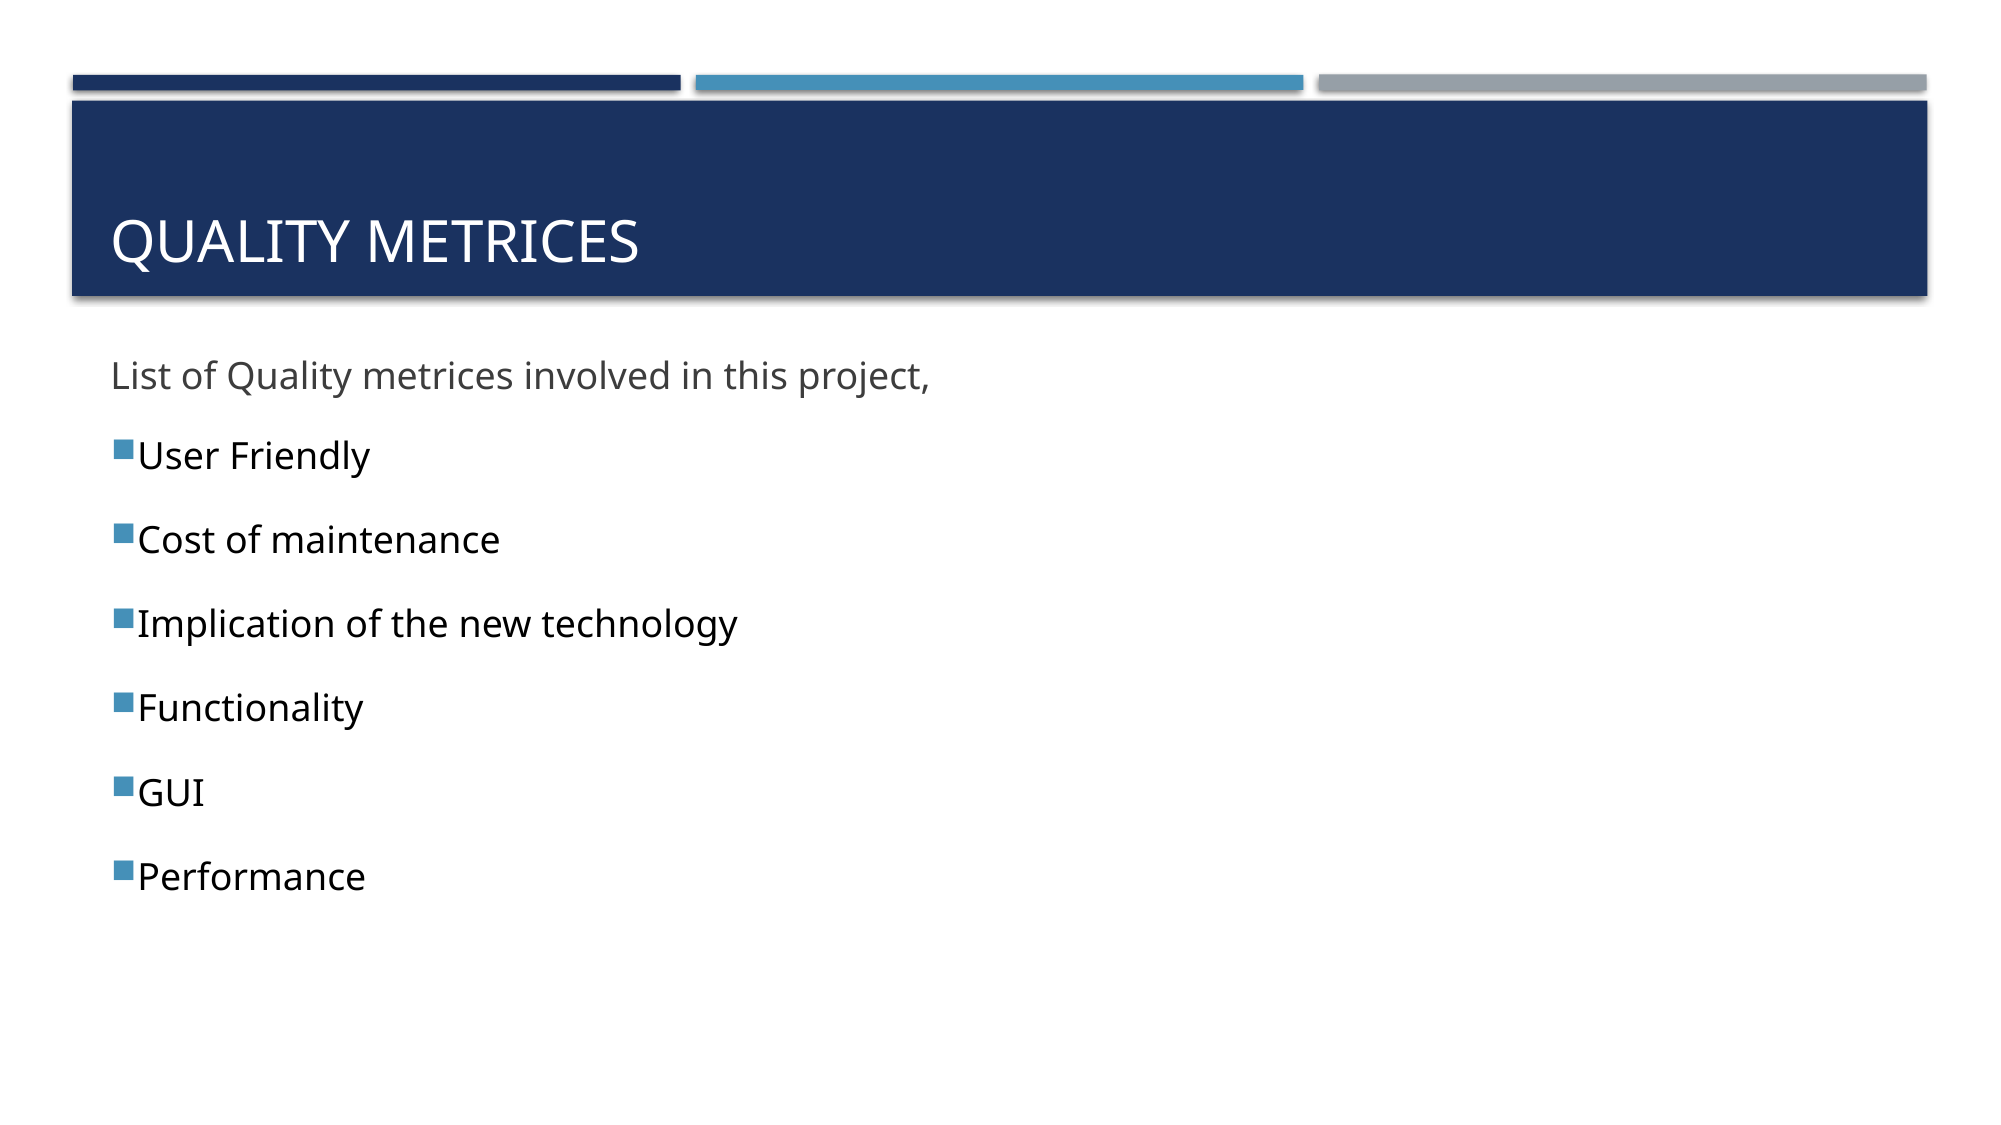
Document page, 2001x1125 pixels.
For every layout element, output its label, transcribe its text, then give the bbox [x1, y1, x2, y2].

list List of Quality metrices involved in this project, User Friendly Cost of maintenance Implication of the new technology Functionality GUI Performance [95, 357, 1905, 962]
title Quality metrices [95, 115, 1905, 282]
